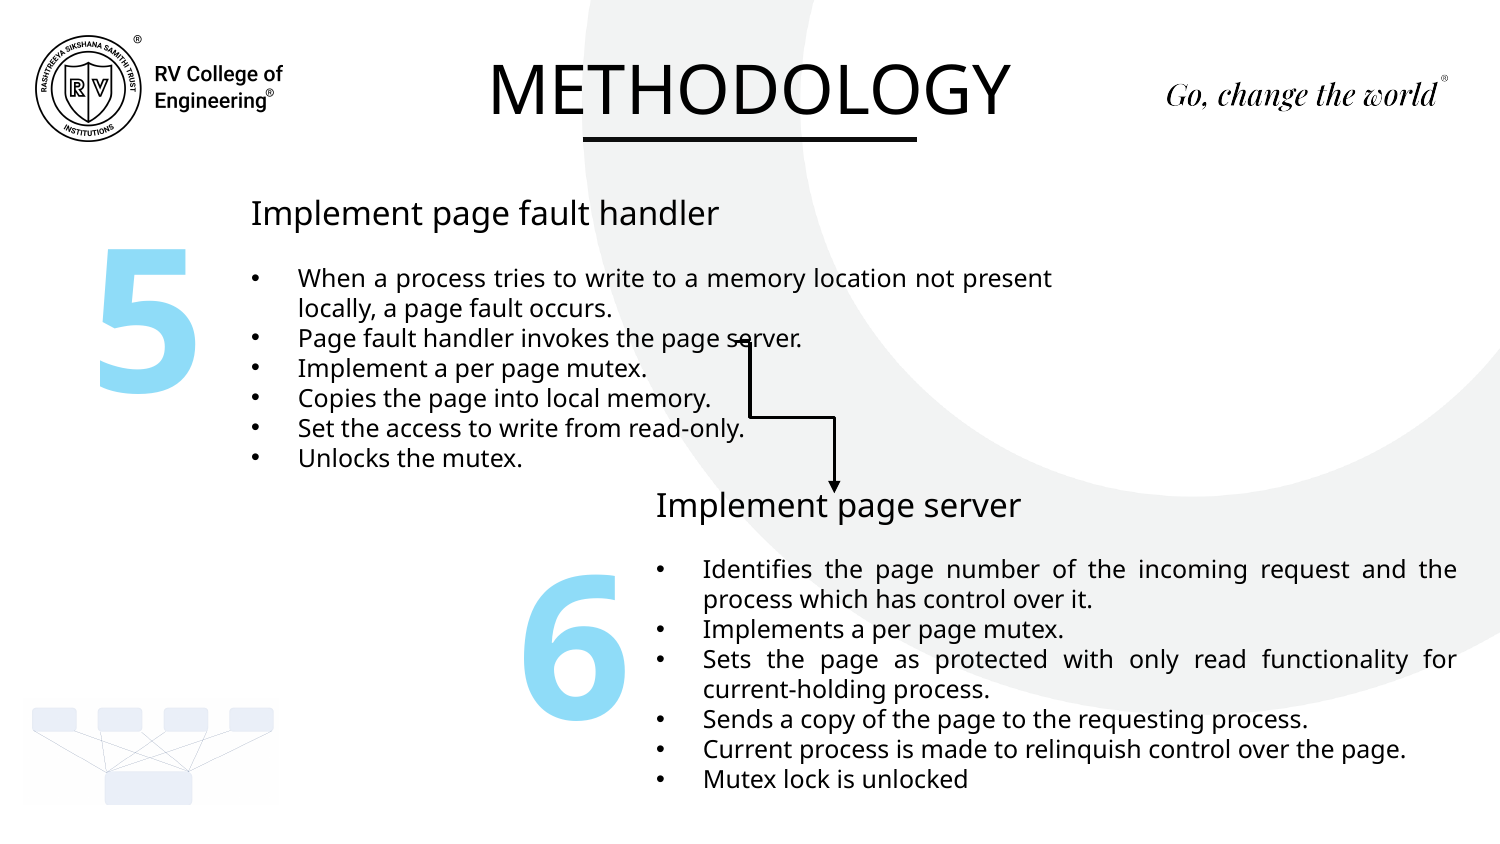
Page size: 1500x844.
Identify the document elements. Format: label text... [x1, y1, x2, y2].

text_box Implement page server Identifies the page number of the incoming request and the process which has control over it. Implements a per page mutex. Sets the page as protected with only read functionality for current-holding process. Sends a copy of the page to the requesting process. Current process is made to relinquish control over the page. Mutex lock is unlocked [641, 476, 1474, 801]
text_box 5 [46, 185, 236, 440]
text_box Implement page fault handler When a process tries to write to a memory location not present locally, a page fault occurs. Page fault handler invokes the page server. Implement a per page mutex. Copies the page into local memory. Set the access to write from read-only. Unlocks the mutex. [236, 185, 1069, 480]
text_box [716, 374, 869, 460]
text_box 6 [480, 512, 641, 767]
picture [0, 0, 1500, 844]
text_box METHODOLOGY [334, 38, 1166, 136]
